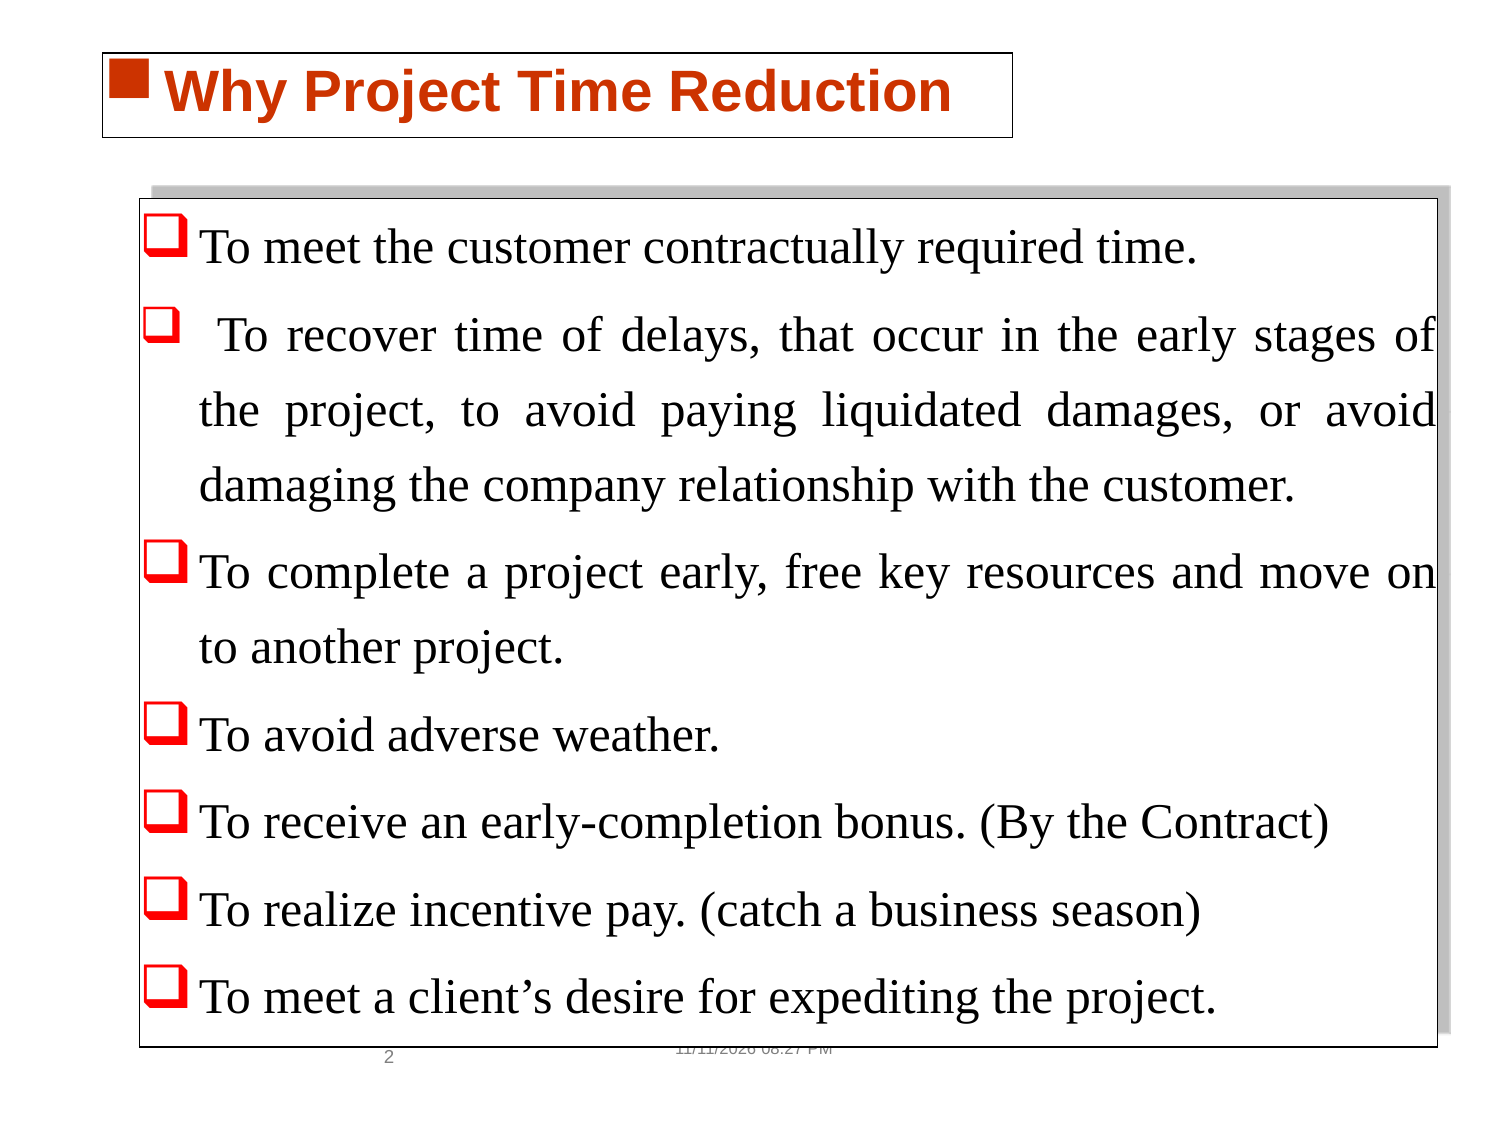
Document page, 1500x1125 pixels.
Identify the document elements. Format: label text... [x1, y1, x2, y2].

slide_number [674, 1048, 914, 1067]
slide_number 2 [359, 1048, 419, 1097]
list To meet the customer contractually required time. To recover time of delays, that occur in the early stages of the project, to avoid paying liquidated damages, or avoid damaging the company relationship with the customer. To complete a project early, free key resources and move on to another project. To avoid adverse weather. To receive an early-completion bonus. (By the Contract) To realize incentive pay. (catch a business season) To meet a client’s desire for expediting the project. [139, 198, 1438, 1048]
text_box Why Project Time Reduction [102, 52, 1013, 138]
